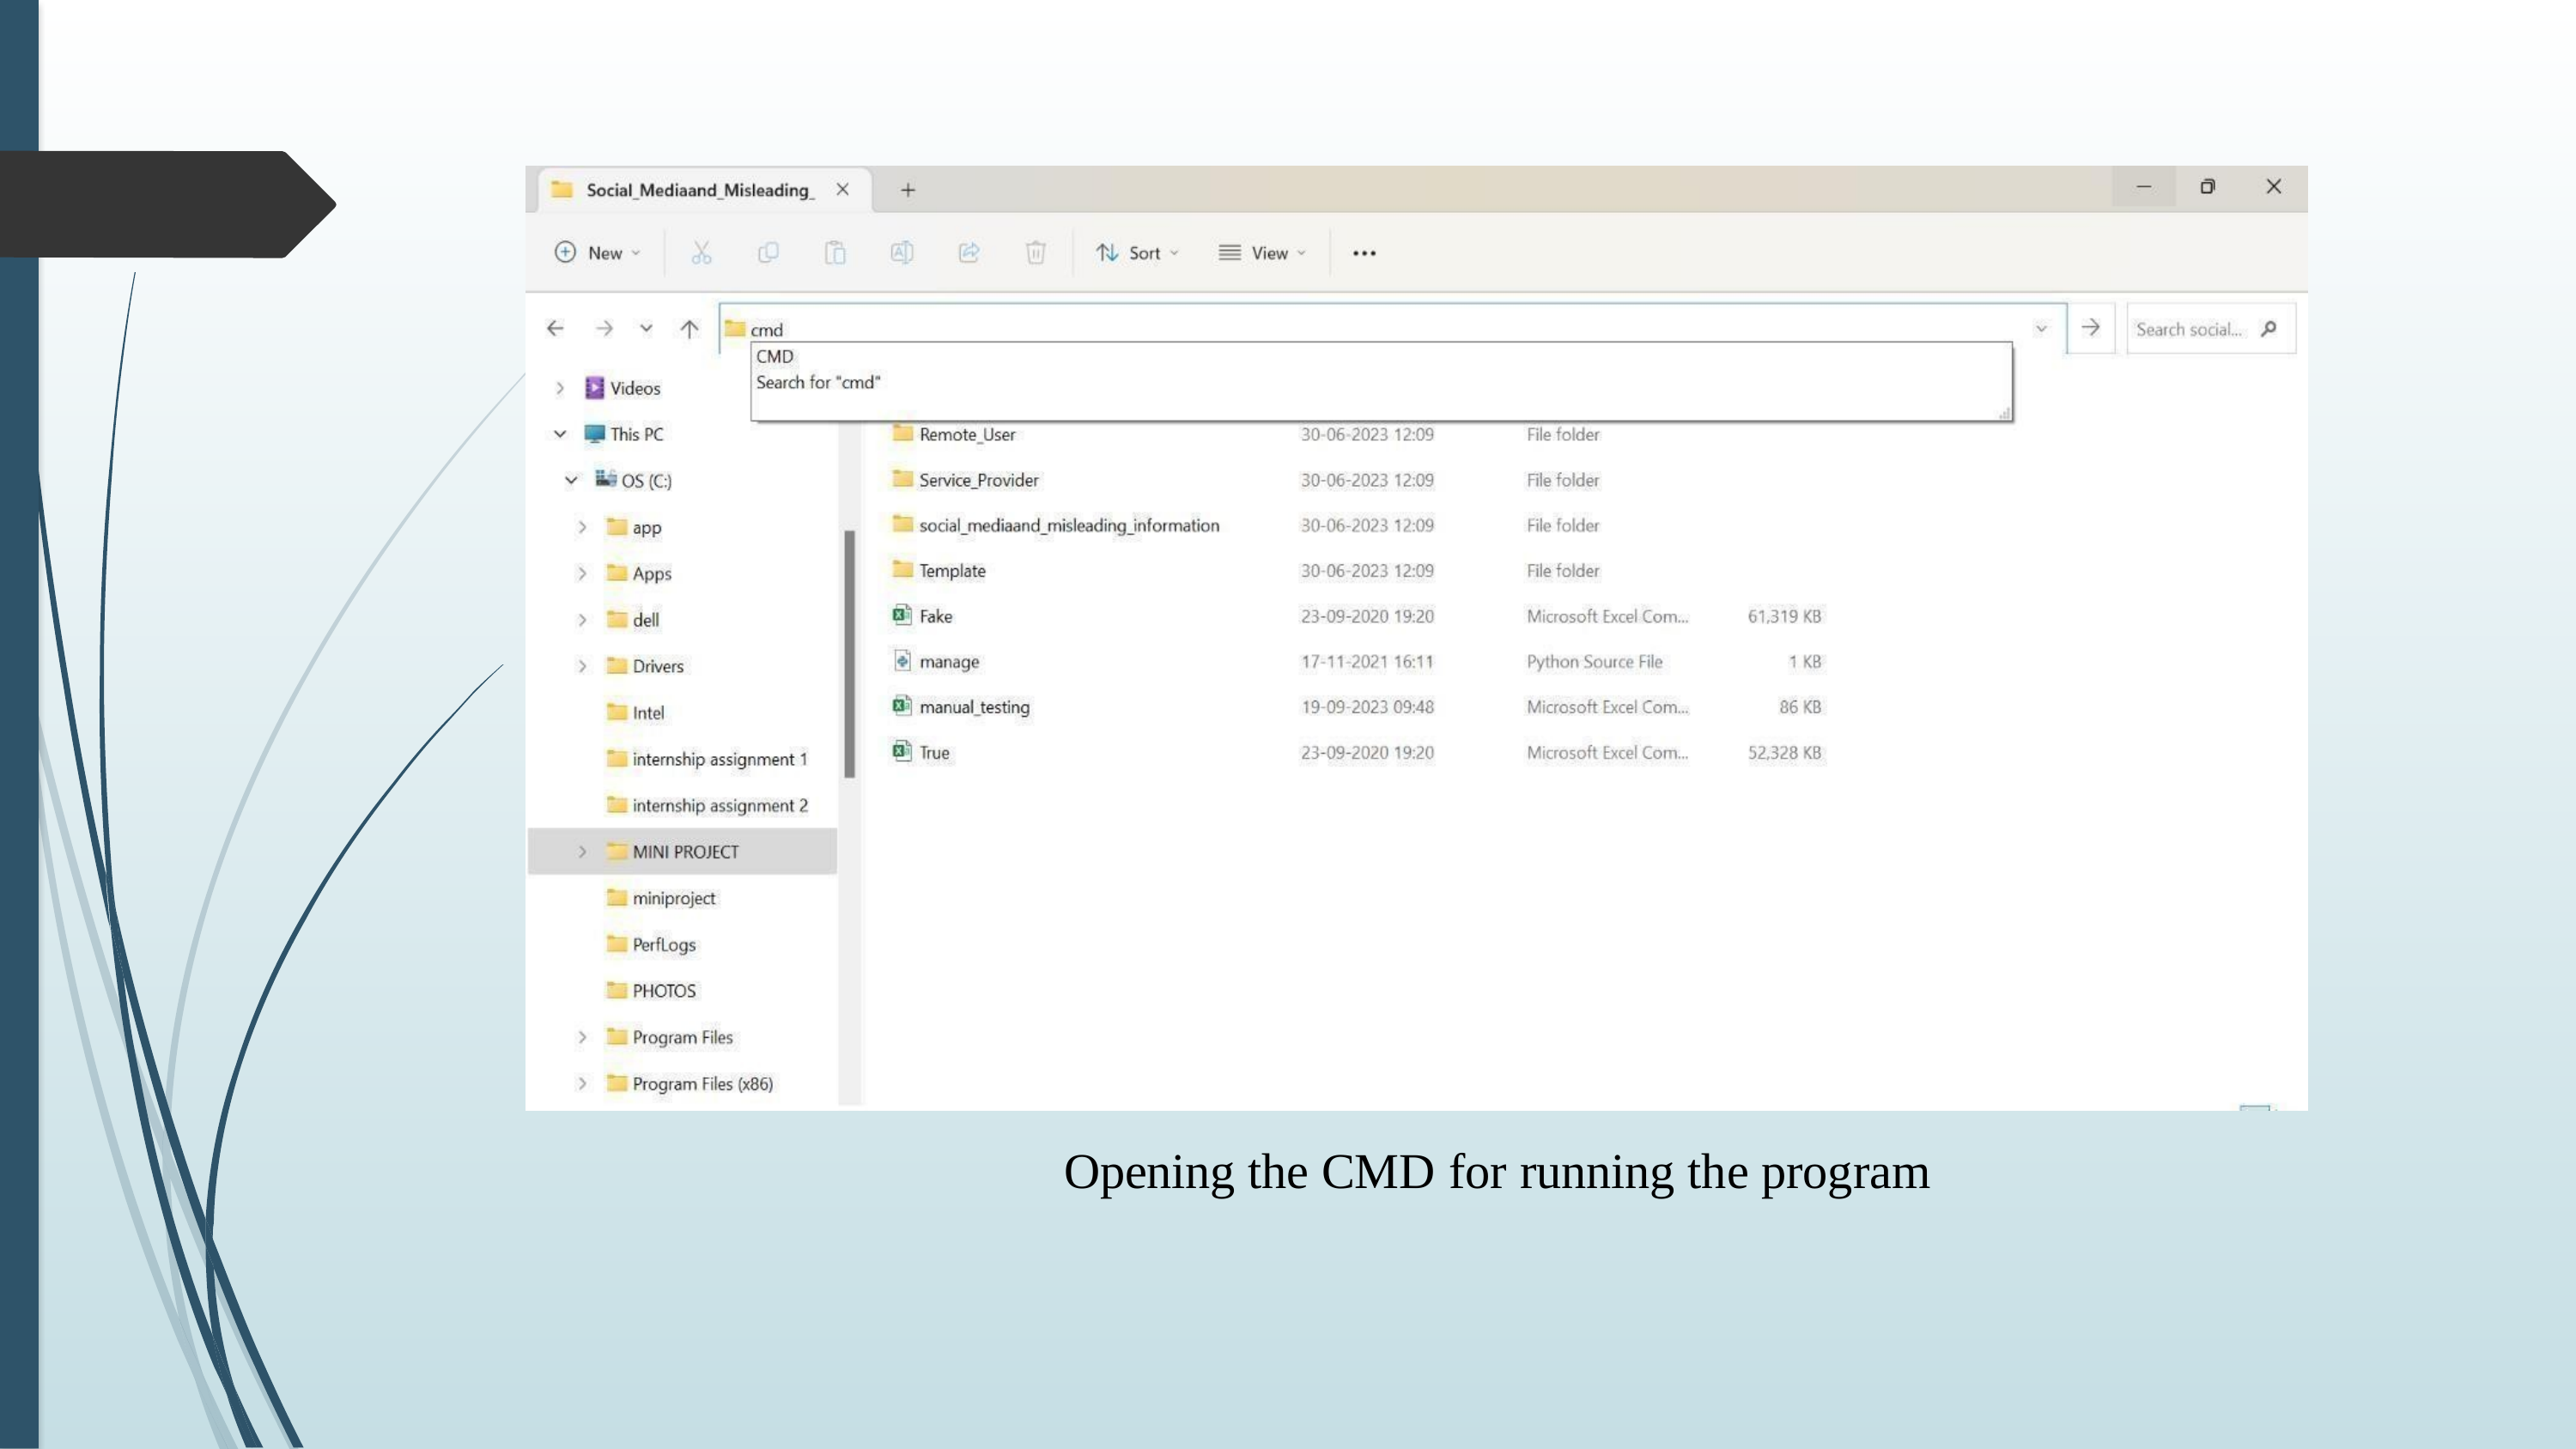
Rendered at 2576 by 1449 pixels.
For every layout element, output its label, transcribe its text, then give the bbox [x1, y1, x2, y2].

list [526, 166, 2308, 1111]
text_box Opening the CMD for running the program [1051, 1131, 2340, 1205]
